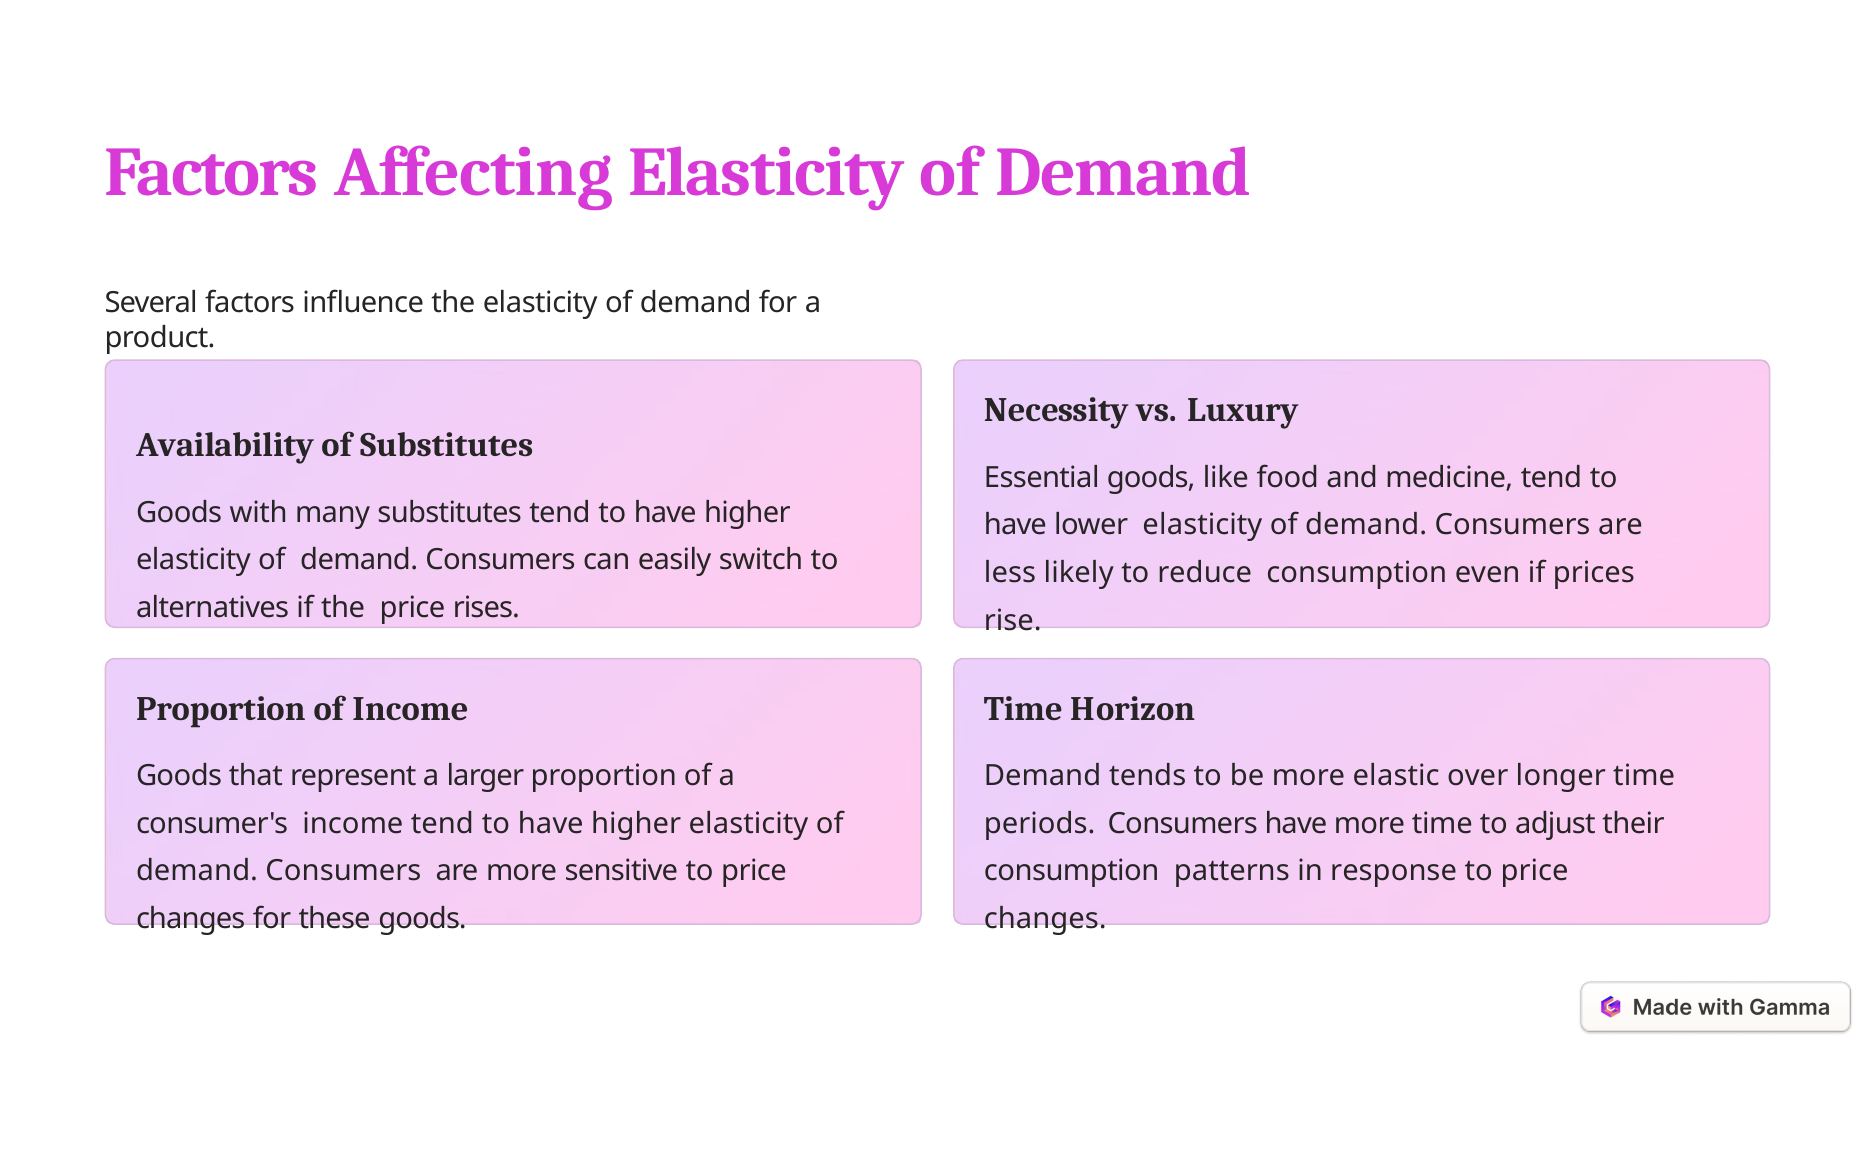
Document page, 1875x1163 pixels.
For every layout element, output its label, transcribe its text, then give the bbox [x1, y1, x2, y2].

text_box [104, 657, 923, 926]
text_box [952, 657, 1771, 926]
picture [1571, 971, 1860, 1041]
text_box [104, 359, 923, 629]
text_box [952, 359, 1771, 629]
title Factors Affecting Elasticity of Demand [102, 122, 1273, 320]
text_box Several factors influence the elasticity of demand for a product. Availability of Substitutes Goods with many substitutes tend to have higher elasticity of demand. Consumers can easily switch to alternatives if the price rises. [102, 280, 860, 359]
